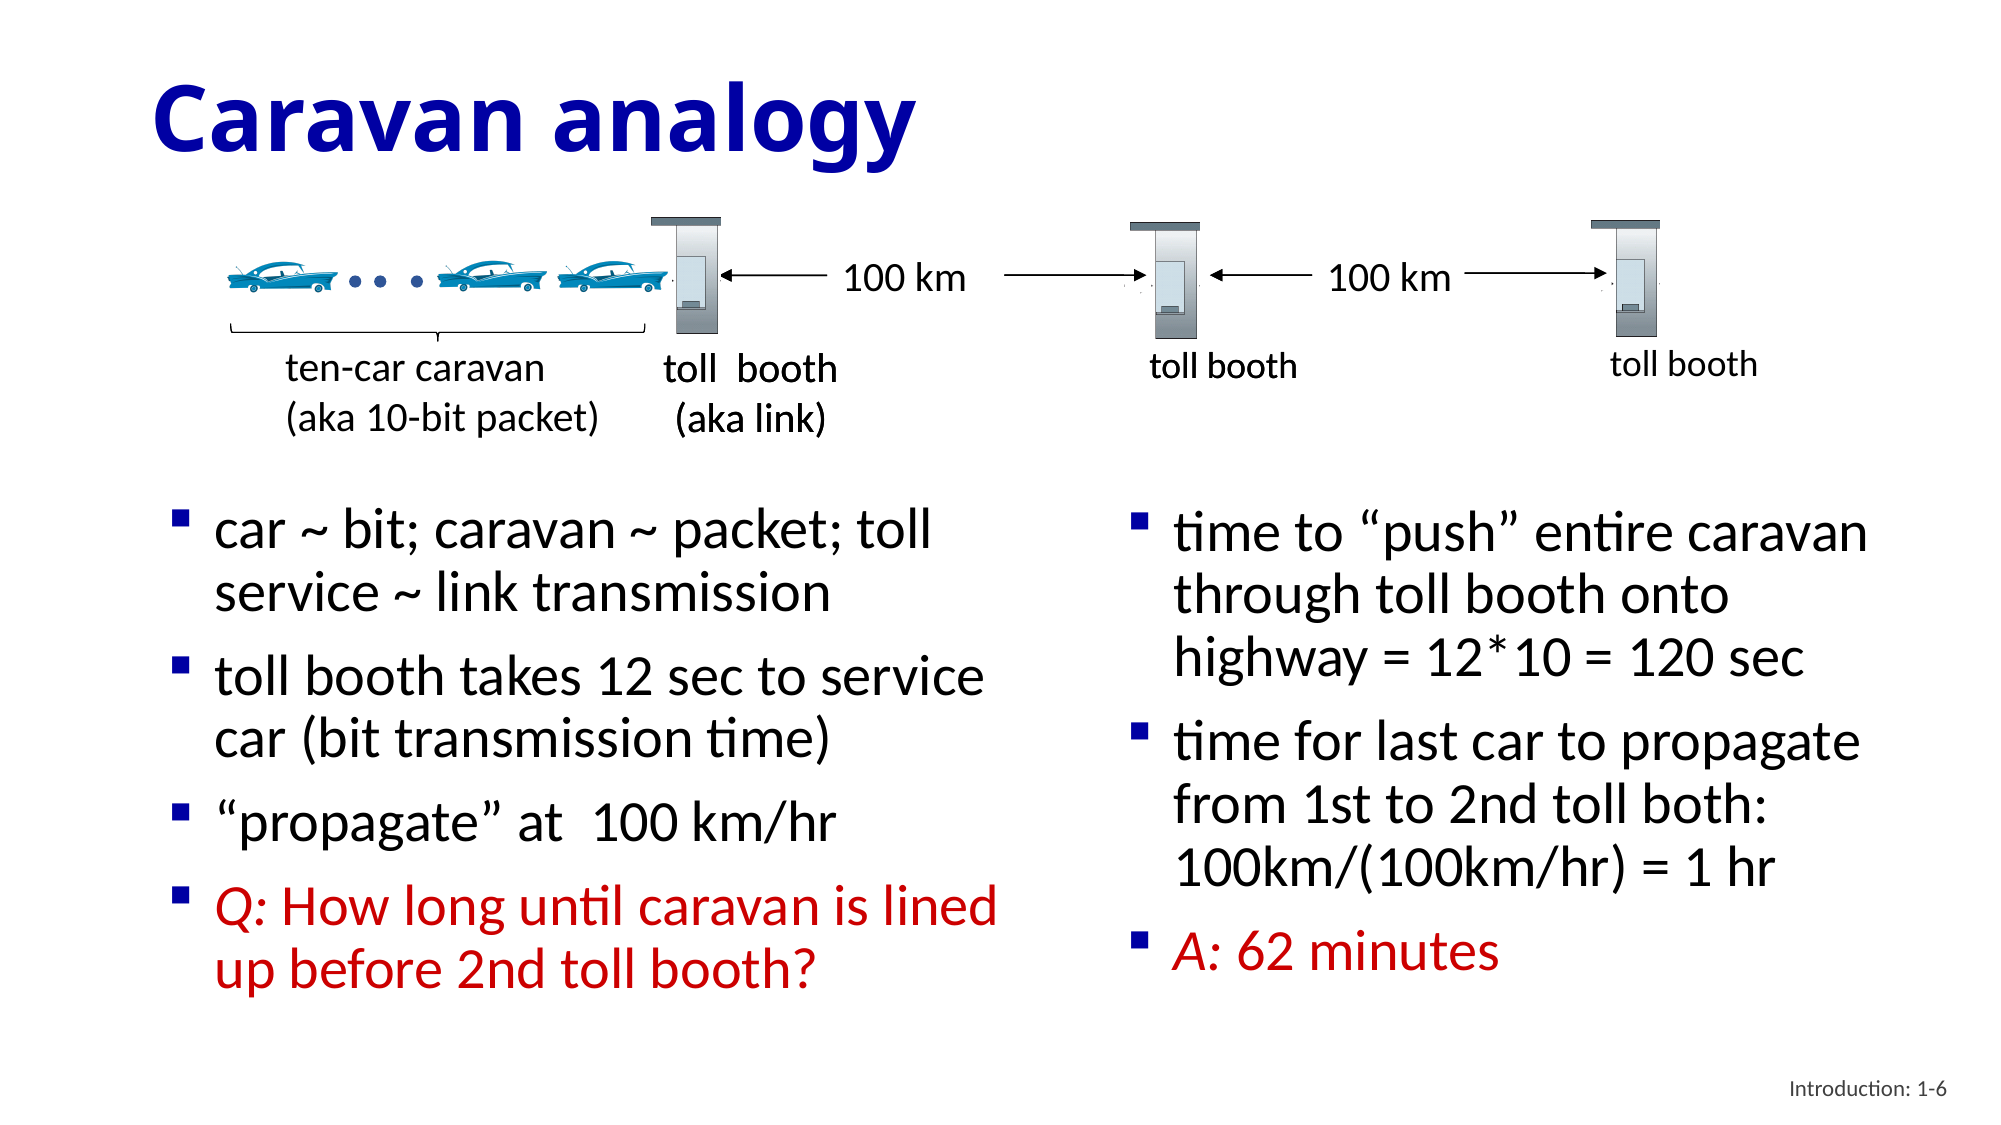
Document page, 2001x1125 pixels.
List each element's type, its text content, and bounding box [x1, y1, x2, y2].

text_box [355, 275, 362, 288]
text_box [1509, 222, 1859, 392]
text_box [1124, 214, 1200, 343]
text_box [374, 275, 387, 288]
text_box car ~ bit; caravan ~ packet; toll service ~ link transmission toll booth takes 12 sec to service car (bit transmission time) “propagate” at 100 km/hr Q: How long until caravan is lined up before 2nd toll booth? [152, 490, 1035, 1036]
text_box [410, 275, 420, 288]
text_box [1049, 224, 1399, 394]
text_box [1584, 212, 1660, 341]
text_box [558, 224, 944, 450]
title Caravan analogy [135, 47, 1861, 195]
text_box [644, 210, 721, 338]
text_box time to “push” entire caravan through toll booth onto highway = 12*10 = 120 sec time for last car to propagate from 1st to 2nd toll both: 100km/(100km/hr) = 1 hr A: 62 minutes [1111, 493, 1912, 1046]
picture [210, 228, 355, 326]
text_box ten-car caravan (aka 10-bit packet) [270, 333, 558, 448]
text_box 100 km [944, 242, 1005, 308]
text_box 100 km [1399, 242, 1490, 308]
picture [420, 227, 685, 326]
text_box [230, 323, 558, 342]
slide_number Introduction: 1-6 [1512, 1056, 1963, 1117]
